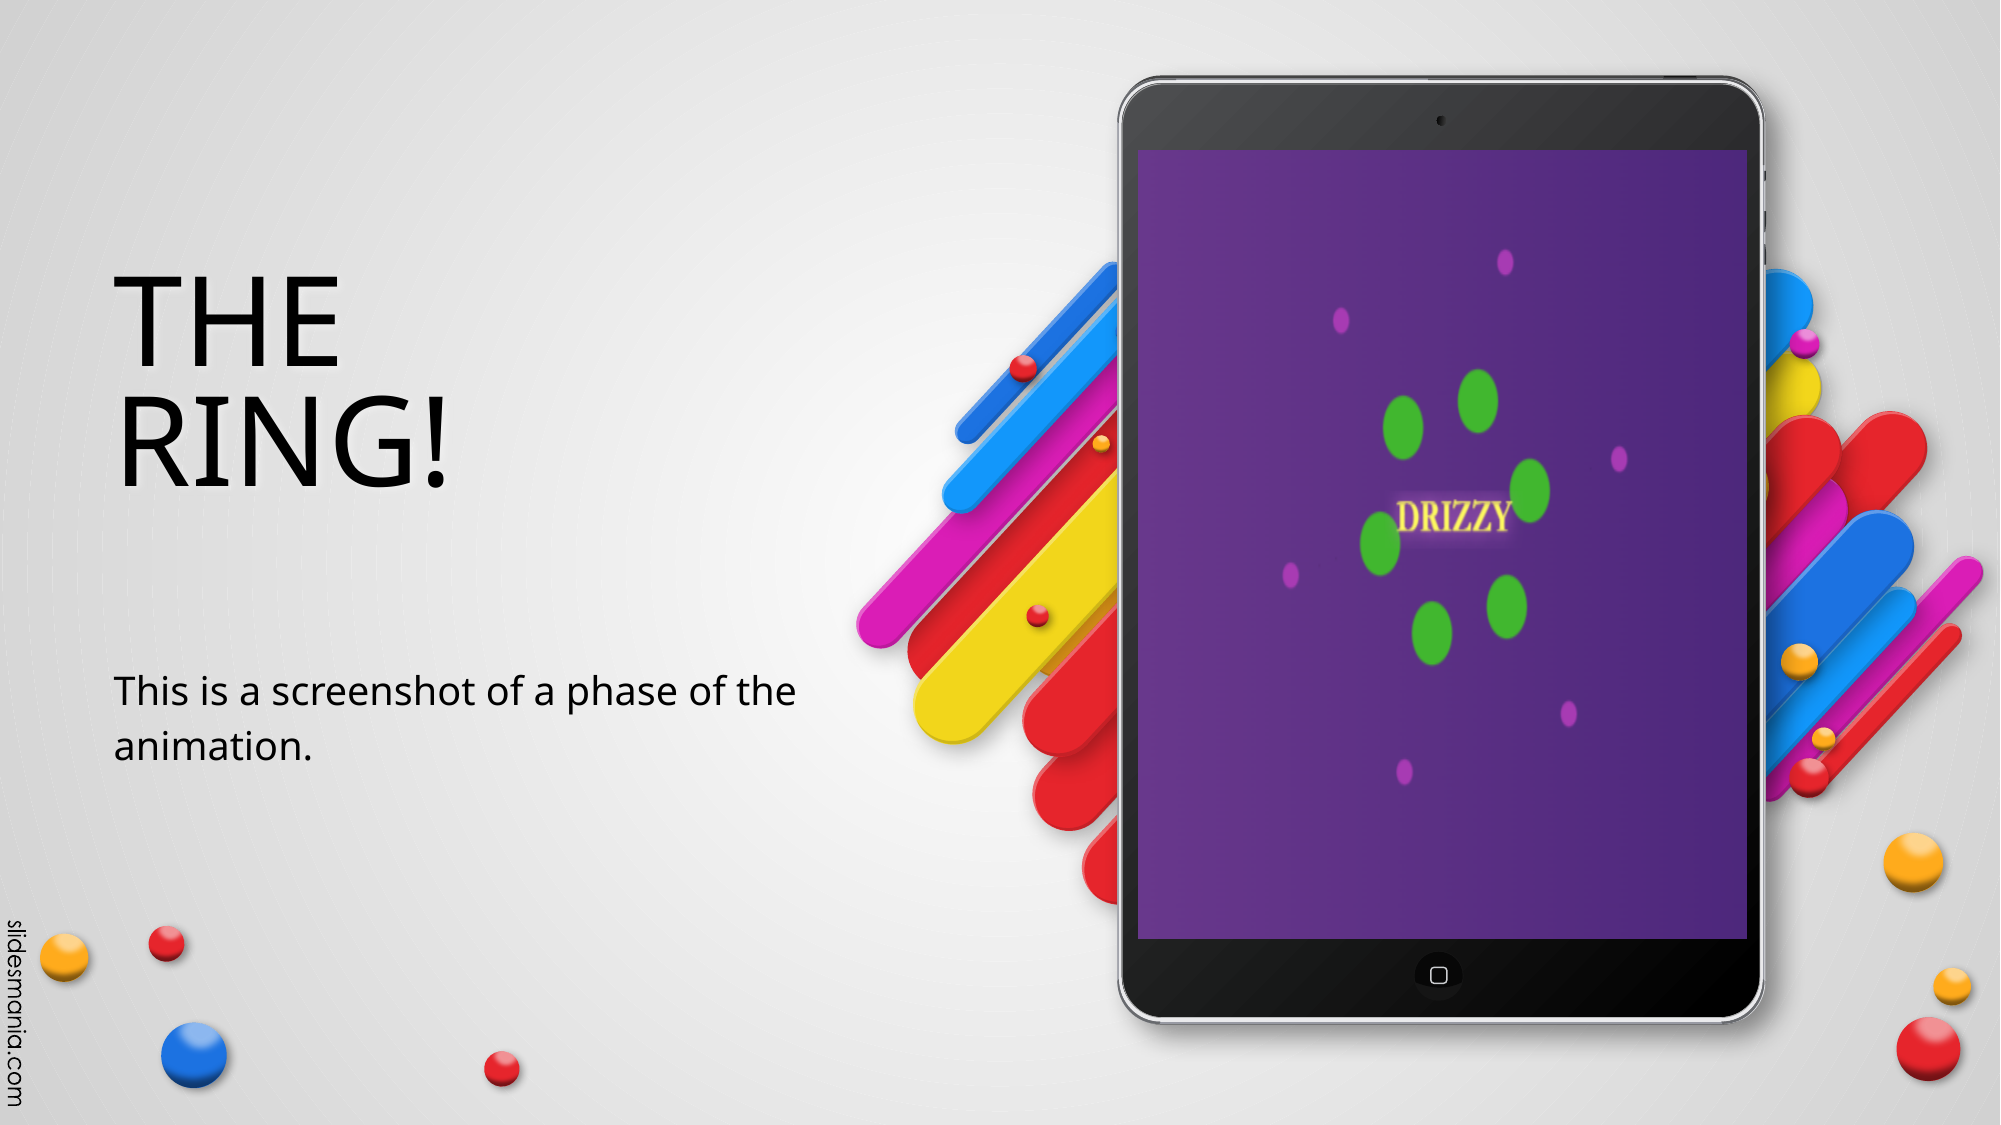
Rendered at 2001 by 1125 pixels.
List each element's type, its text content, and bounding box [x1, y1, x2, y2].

picture [39, 933, 89, 982]
title THE RING! [93, 249, 822, 639]
picture [1933, 967, 1971, 1006]
list This is a screenshot of a phase of the animation. [93, 639, 822, 919]
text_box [1751, 225, 1916, 875]
picture [148, 925, 185, 962]
picture [484, 1051, 520, 1087]
picture [1896, 1017, 1961, 1081]
picture [1885, 833, 1944, 893]
picture [160, 1022, 227, 1088]
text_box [967, 225, 1133, 875]
picture [1138, 149, 1748, 939]
